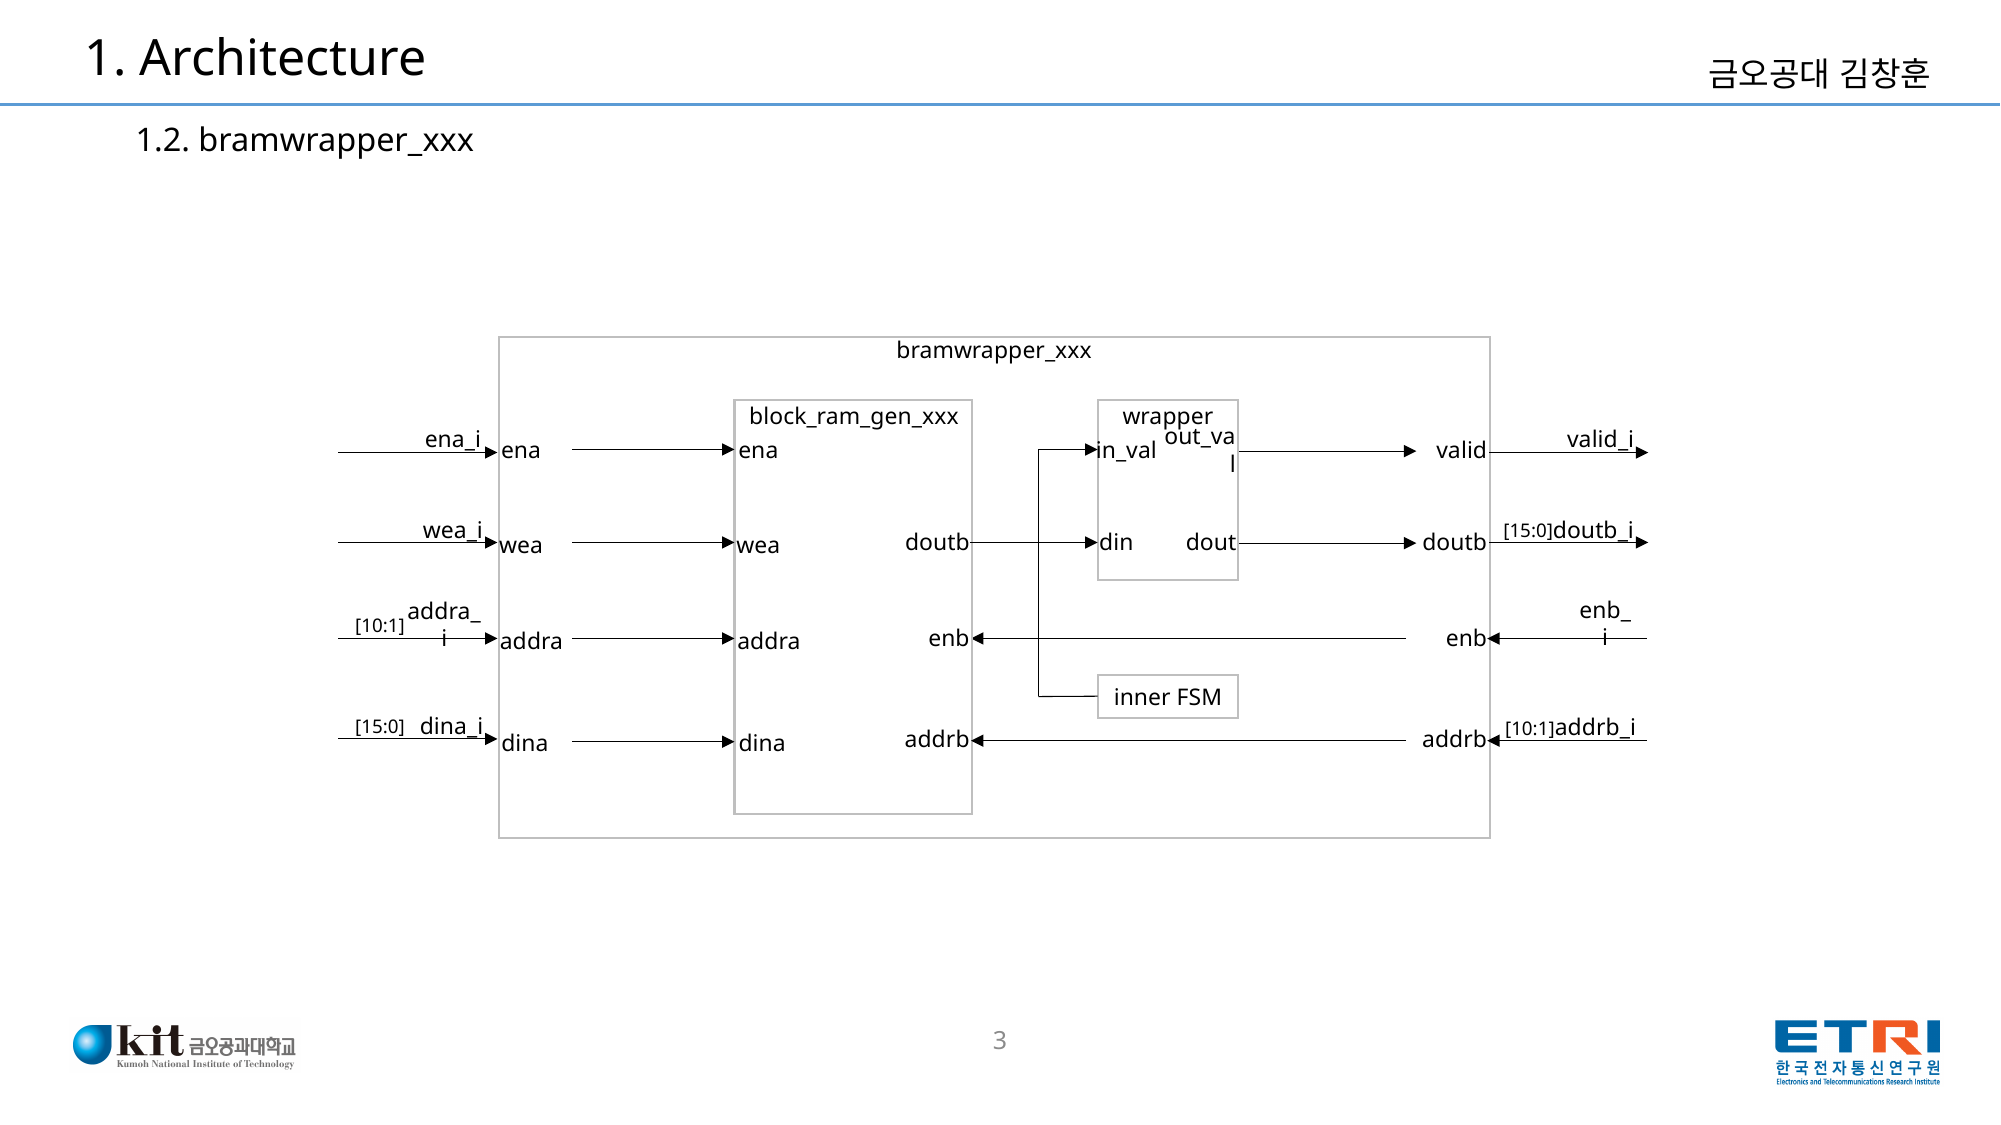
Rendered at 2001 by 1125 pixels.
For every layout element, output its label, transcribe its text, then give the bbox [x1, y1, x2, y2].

text_box [15:0] [355, 714, 406, 738]
text_box dina_i [413, 711, 490, 738]
title 1. Architecture [69, 20, 681, 99]
picture [69, 1017, 301, 1073]
text_box wea_i [414, 515, 492, 542]
text_box block_ram_gen_xxx [733, 394, 975, 437]
text_box wrapper [1105, 394, 1230, 437]
text_box [10:1] [1504, 716, 1555, 739]
text_box addrb [834, 724, 970, 753]
text_box enb_i [1576, 639, 1634, 651]
text_box enb [1352, 623, 1488, 651]
text_box [10:1] [355, 613, 406, 636]
text_box out_val [1161, 422, 1236, 477]
text_box valid_i [1562, 424, 1639, 452]
text_box ena [453, 428, 589, 471]
text_box [1097, 674, 1239, 719]
text_box enb_i [1576, 595, 1634, 638]
text_box ena_i [414, 424, 492, 452]
text_box [498, 639, 733, 741]
text_box addra_i [406, 596, 483, 638]
text_box bramwrapper_xxx [848, 327, 1141, 371]
text_box [1097, 399, 1239, 581]
text_box [733, 437, 973, 815]
text_box addrb [1352, 724, 1488, 753]
text_box [498, 741, 1491, 839]
text_box in_val [1095, 422, 1157, 477]
text_box ena [690, 428, 827, 471]
text_box addra [463, 619, 600, 662]
text_box addra [701, 619, 837, 662]
text_box inner FSM [1105, 682, 1230, 711]
text_box [15:0] [1503, 518, 1554, 542]
text_box dina [486, 720, 622, 764]
text_box wea [690, 523, 827, 566]
text_box dout [1173, 527, 1237, 556]
text_box doutb [1352, 527, 1488, 556]
text_box doutb [834, 527, 970, 556]
text_box addrb_i [1553, 712, 1638, 740]
text_box [498, 336, 1491, 638]
picture [1772, 1017, 1944, 1087]
text_box wea [453, 523, 589, 566]
slide_number 3 [774, 1009, 1225, 1070]
text_box din [1099, 527, 1162, 556]
text_box addra_i [406, 639, 483, 652]
text_box dina [723, 720, 859, 764]
text_box valid [1352, 435, 1488, 464]
text_box enb [834, 623, 970, 651]
text_box [973, 639, 1491, 740]
text_box 1.2. bramwrapper_xxx [120, 102, 538, 180]
text_box doutb_i [1551, 515, 1636, 542]
